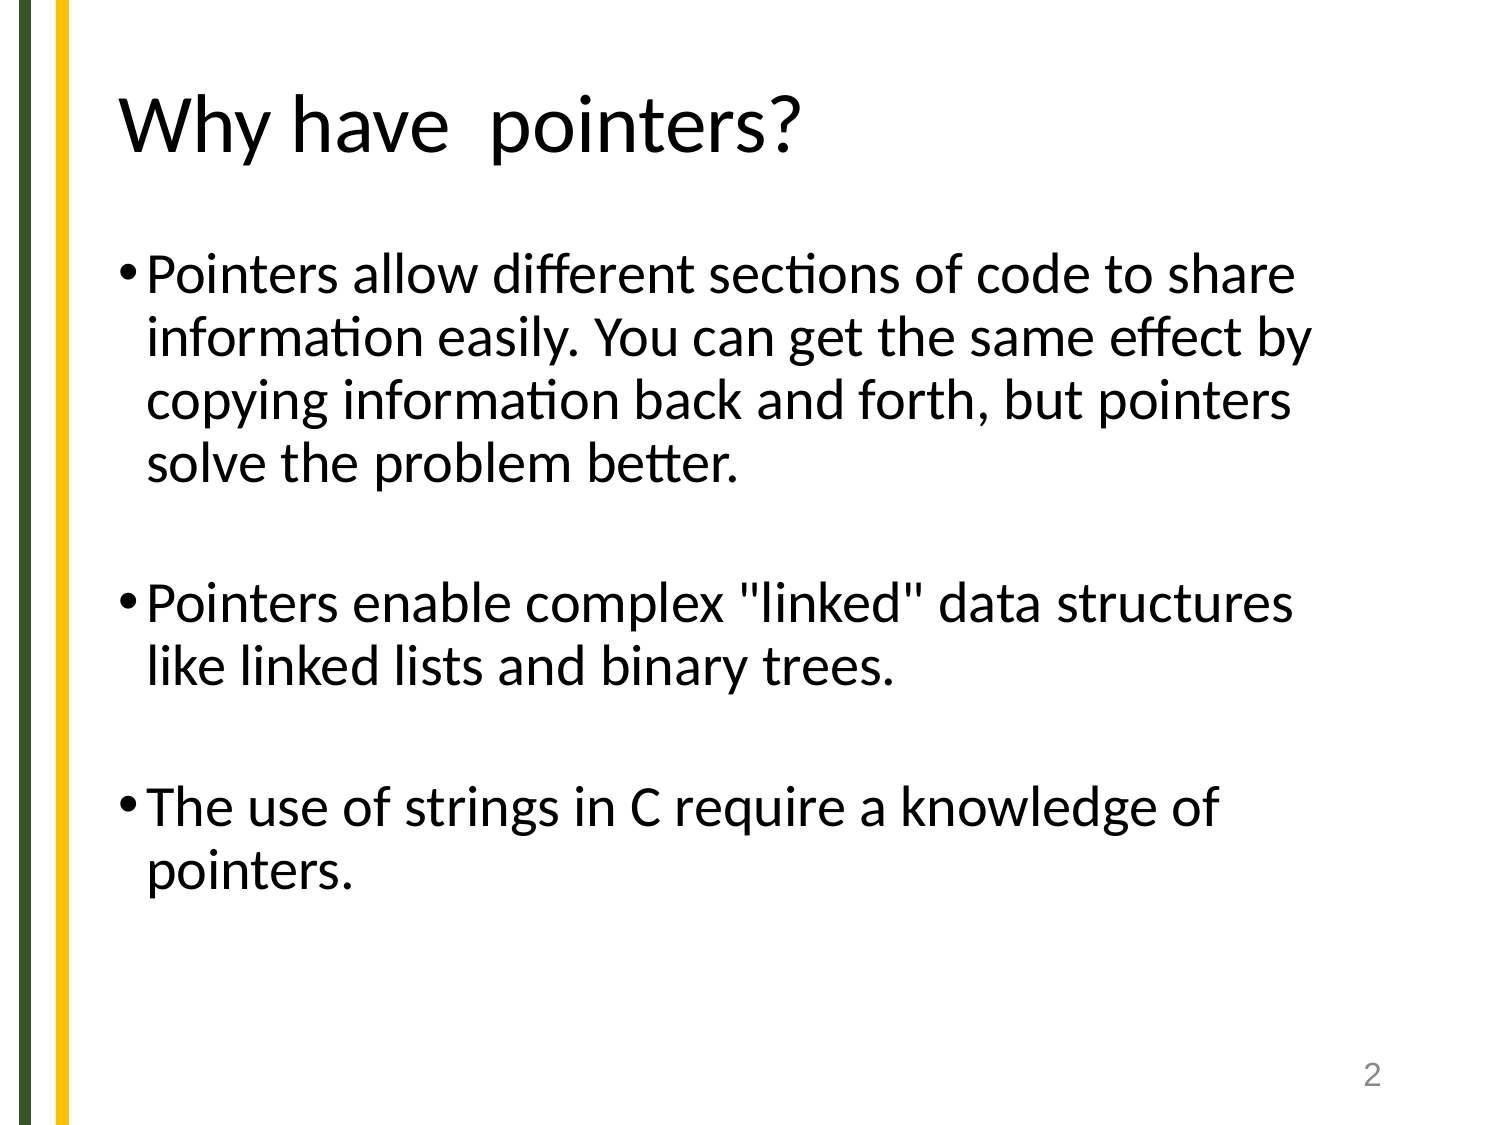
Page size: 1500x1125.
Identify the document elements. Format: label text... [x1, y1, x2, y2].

slide_number ‹#› [1059, 1042, 1397, 1103]
list Pointers allow different sections of code to share information easily. You can get the same effect by copying information back and forth, but pointers solve the problem better. Pointers enable complex "linked" data structures like linked lists and binary trees. The use of strings in C require a knowledge of pointers. [103, 235, 1397, 950]
title Why have pointers? [103, 16, 1397, 234]
